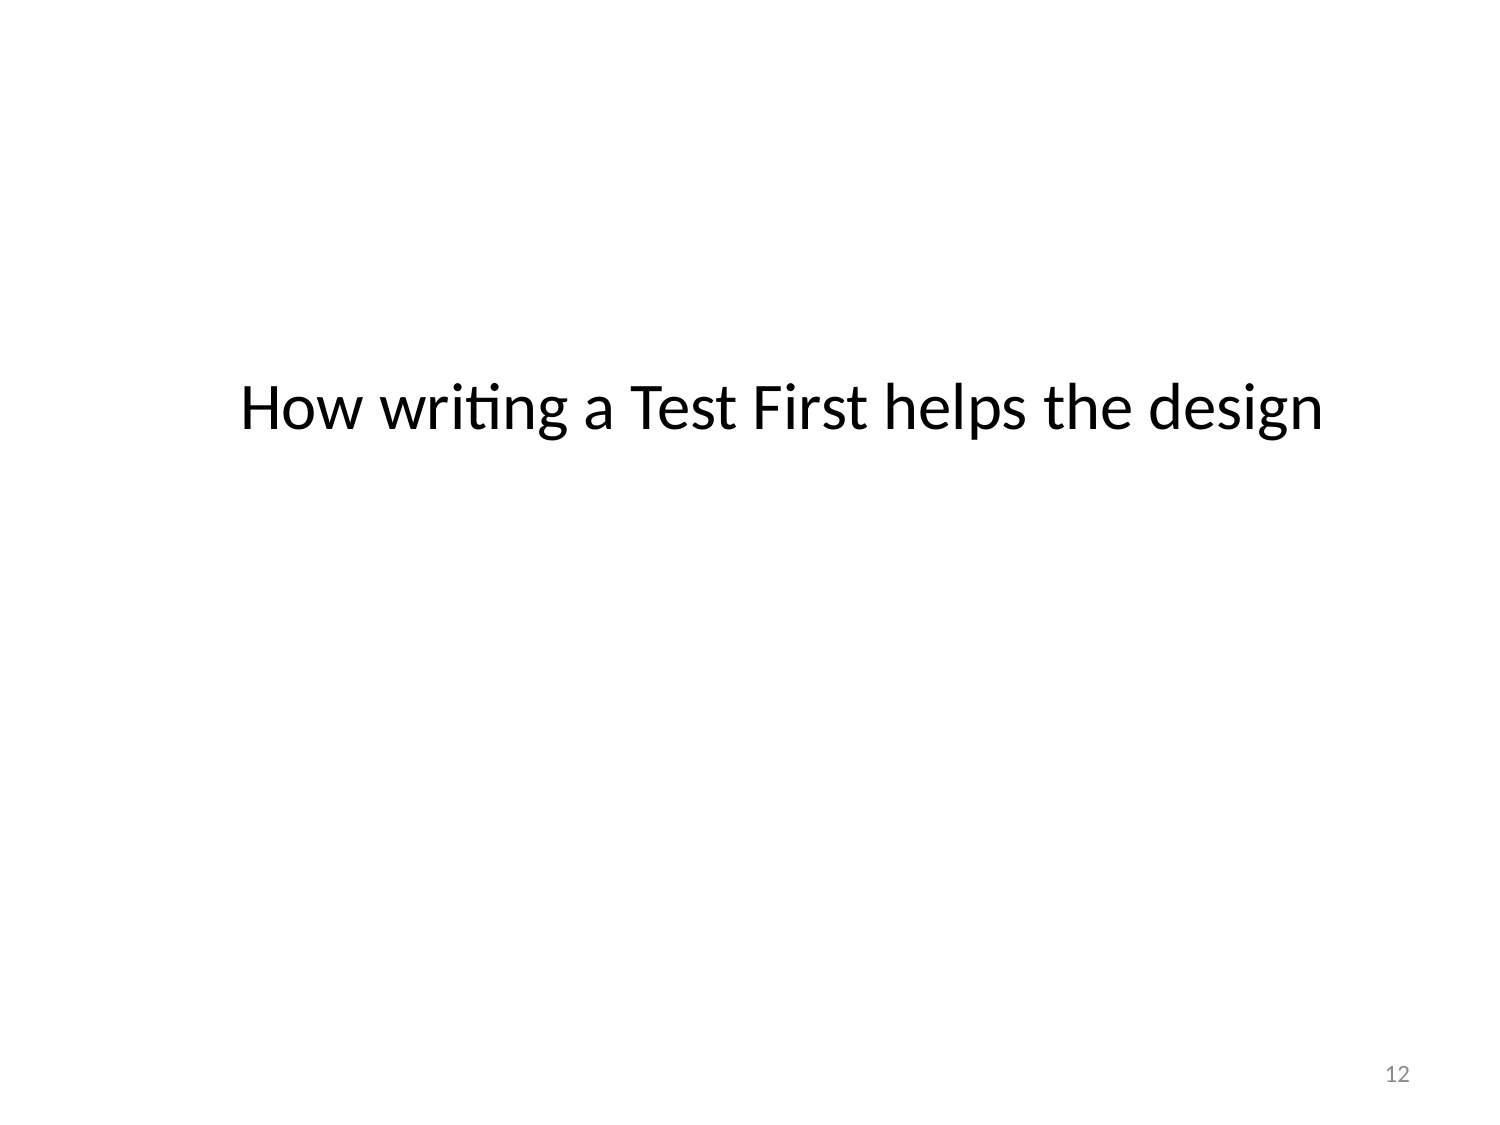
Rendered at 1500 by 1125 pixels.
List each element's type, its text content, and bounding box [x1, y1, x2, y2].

slide_number 12 [1074, 1042, 1425, 1103]
list How writing a Test First helps the design [75, 262, 1425, 1005]
